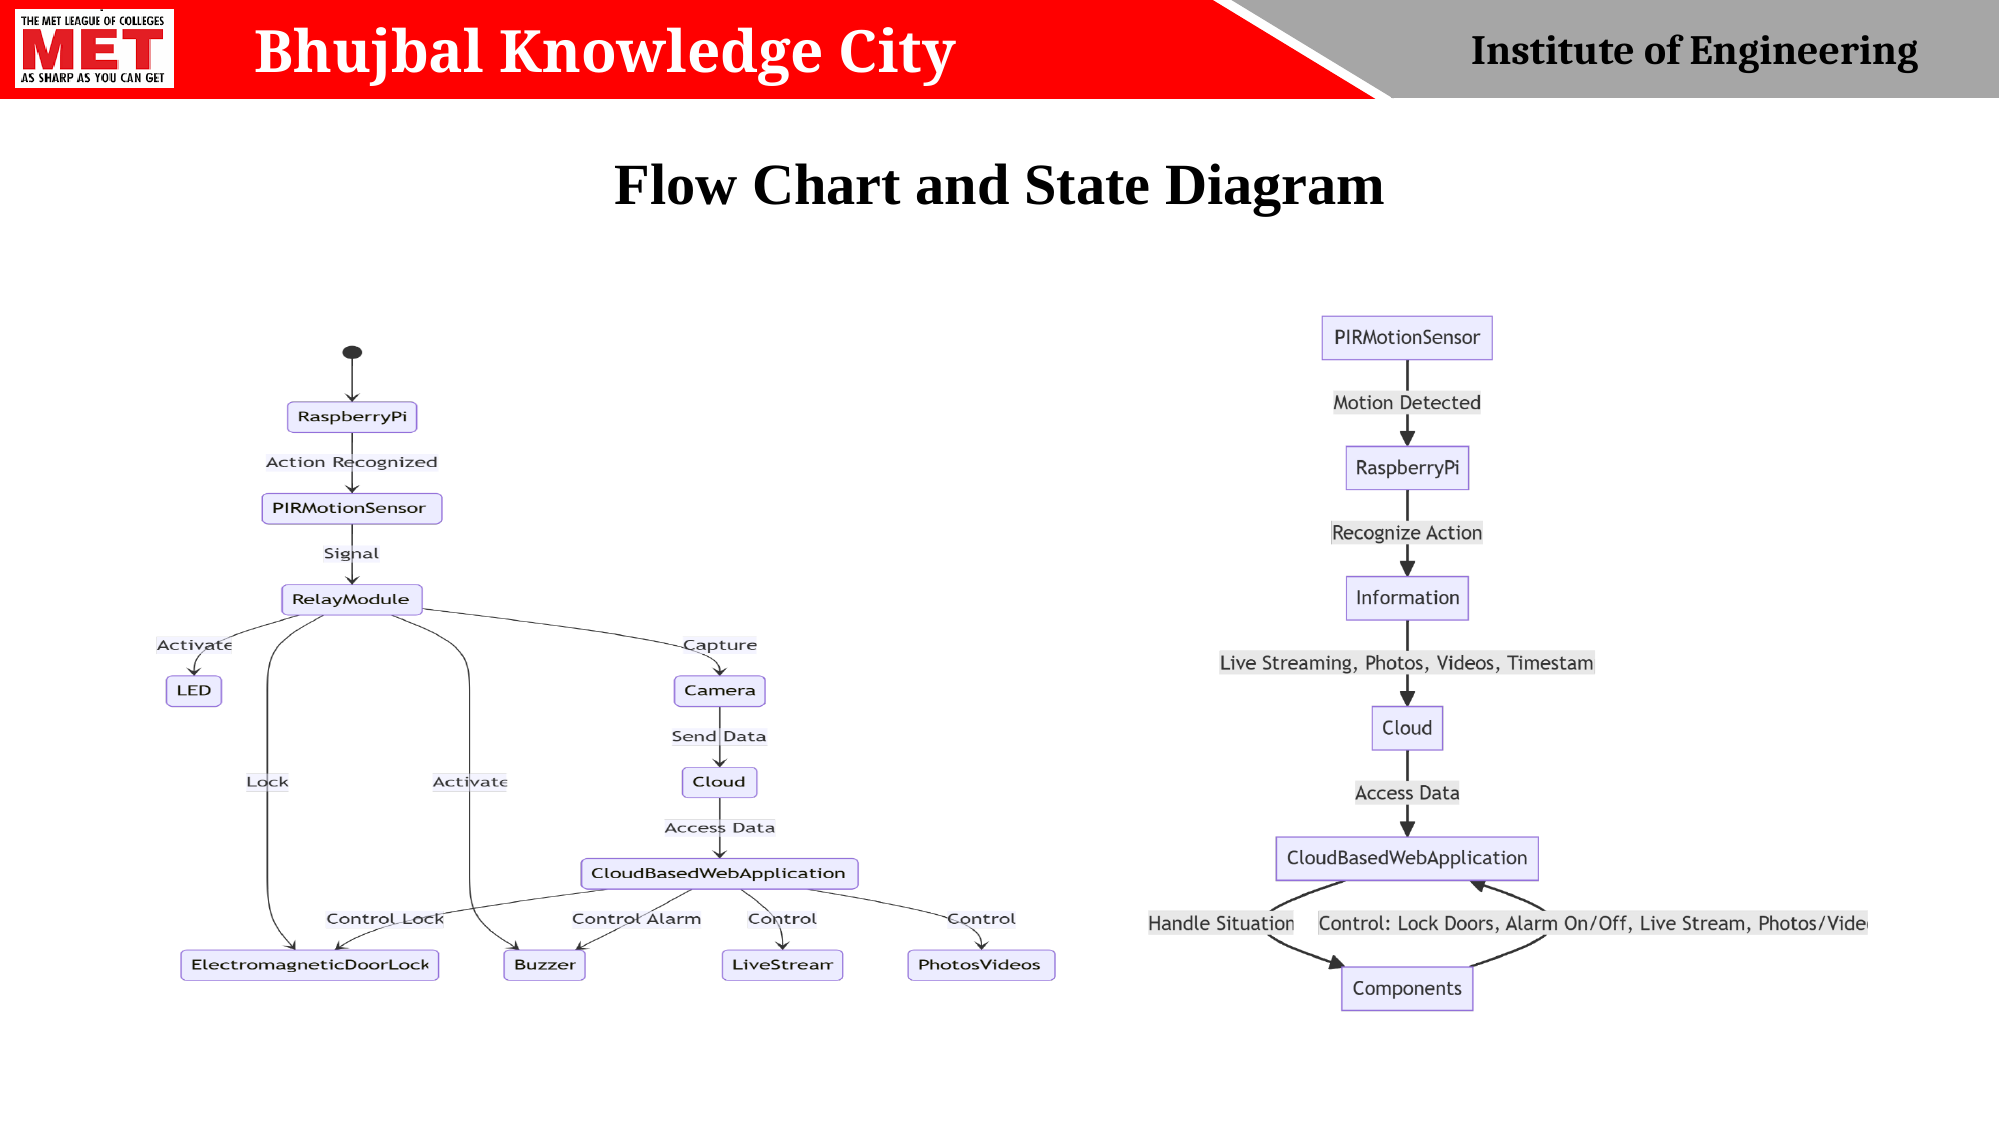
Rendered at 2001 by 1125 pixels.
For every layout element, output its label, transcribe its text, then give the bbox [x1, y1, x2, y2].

text_box Bhujbal Knowledge City [0, 0, 1209, 99]
text_box Flow Chart and State Diagram [599, 138, 1538, 224]
text_box [1231, 0, 1391, 98]
text_box Institute of Engineering [1391, 0, 1999, 98]
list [1138, 306, 1878, 1020]
picture [15, 9, 174, 88]
text_box [1209, 0, 1376, 99]
picture [146, 339, 1065, 987]
